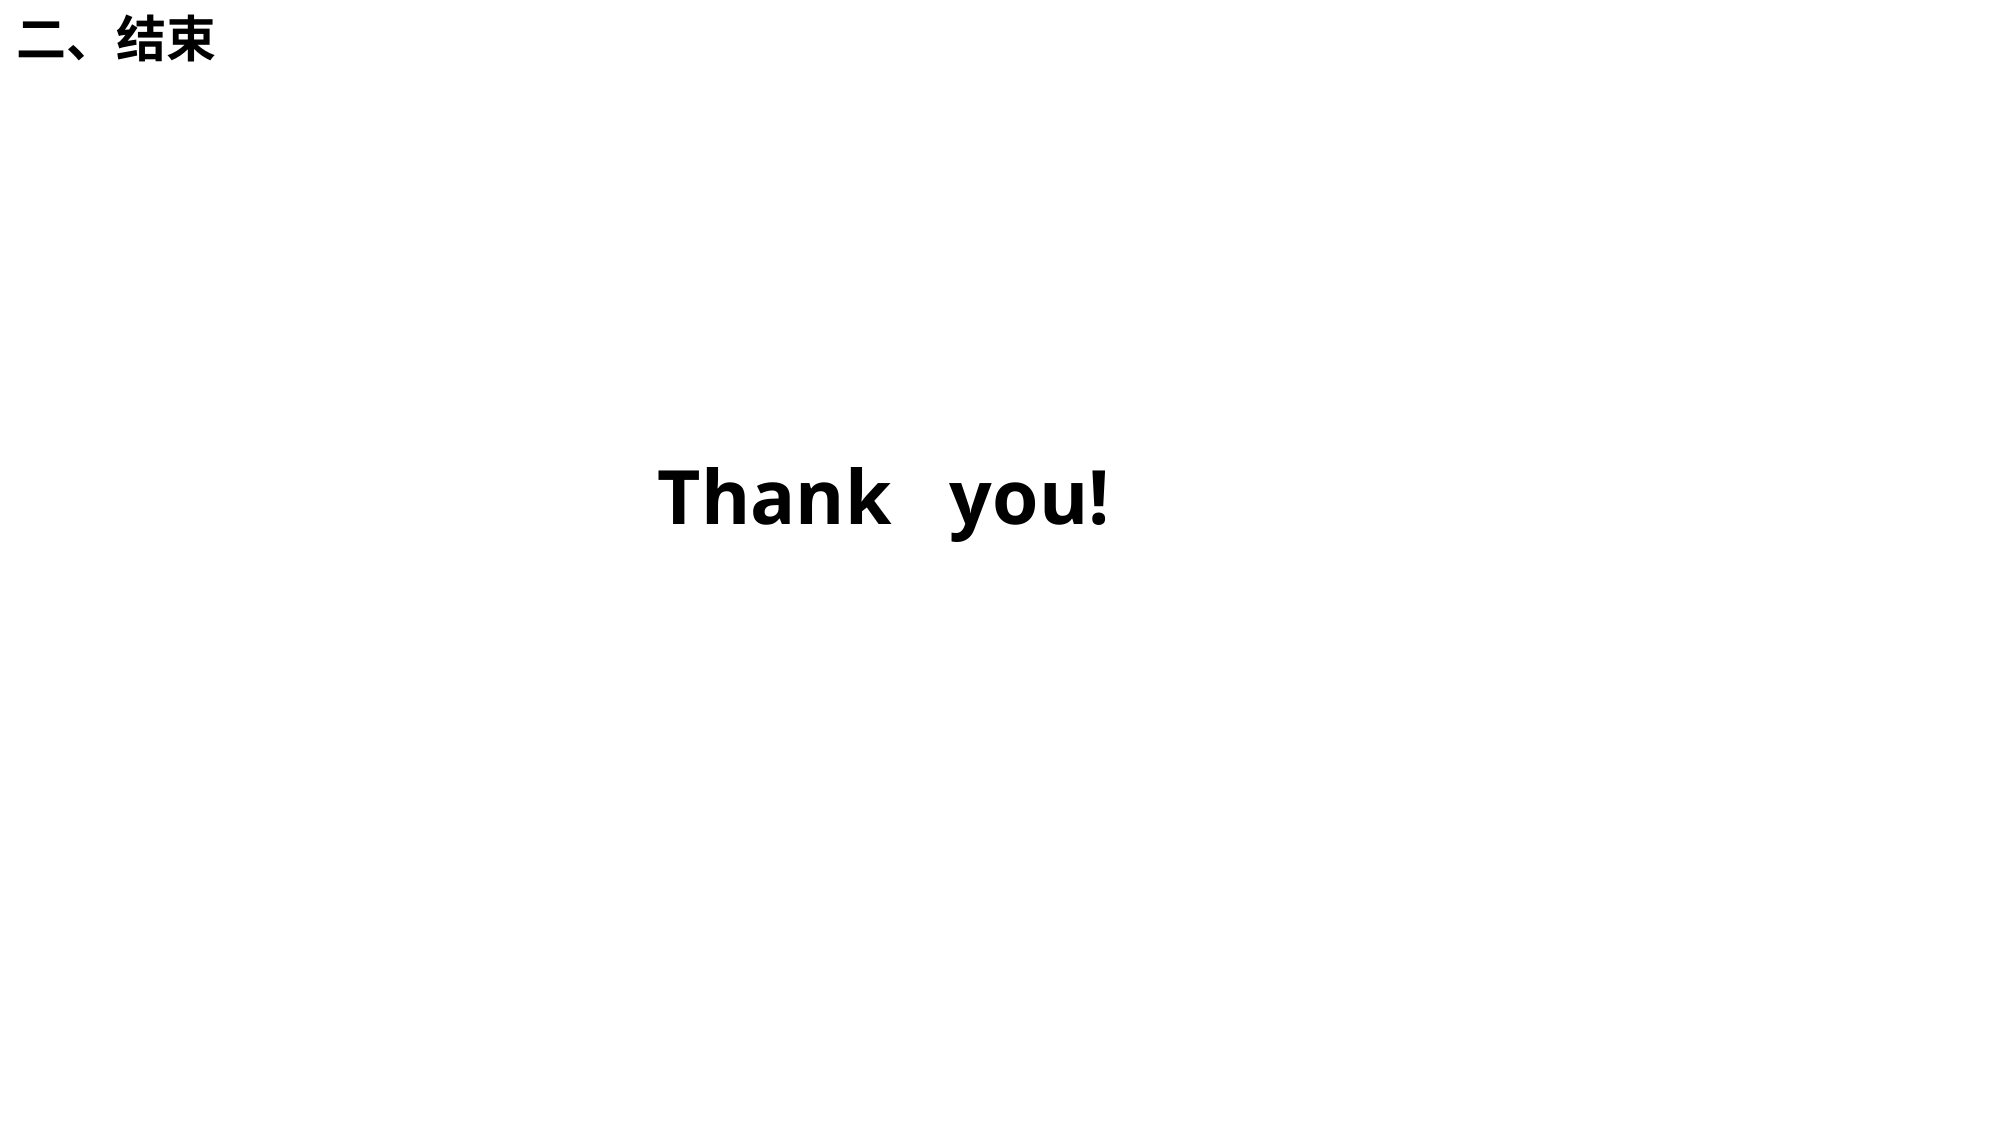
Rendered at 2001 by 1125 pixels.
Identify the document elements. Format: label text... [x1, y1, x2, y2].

text_box 二、结束 [1, 0, 232, 75]
text_box Thank you! [643, 442, 1125, 547]
